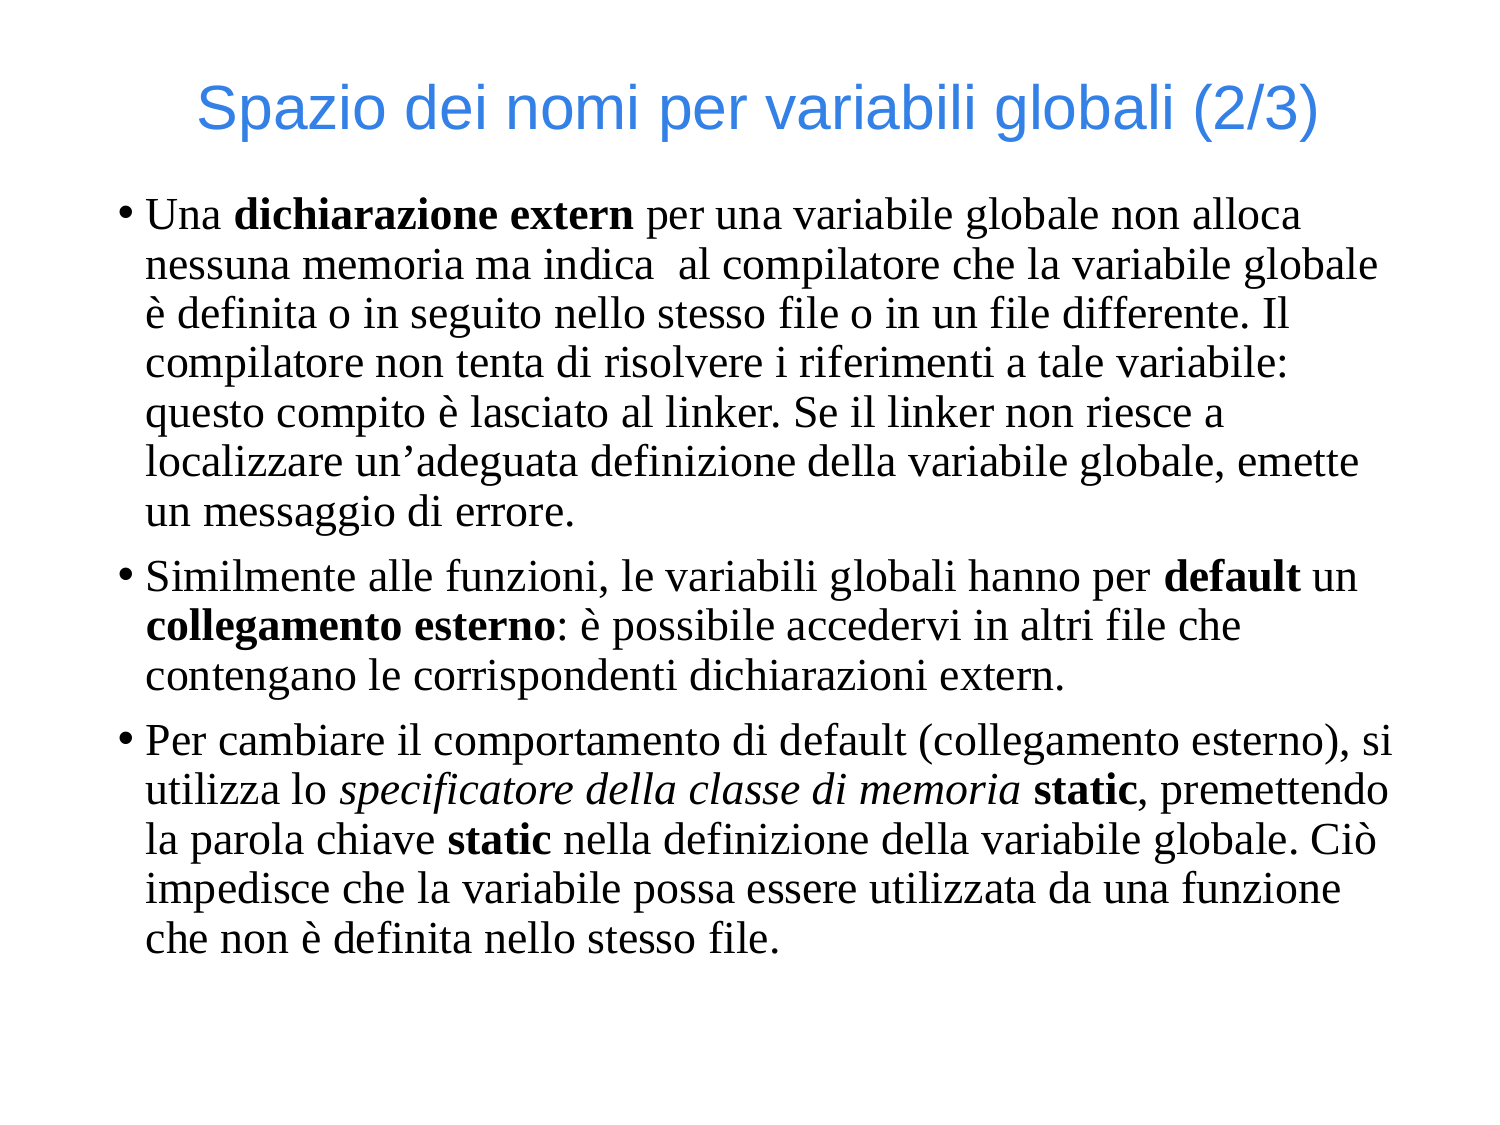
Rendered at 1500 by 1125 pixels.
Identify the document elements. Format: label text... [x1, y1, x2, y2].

text_box Spazio dei nomi per variabili globali (2/3) [0, 62, 1500, 165]
text_box Una dichiarazione extern per una variabile globale non alloca nessuna memoria ma indica al compilatore che la variabile globale è definita o in seguito nello stesso file o in un file differente. Il compilatore non tenta di risolvere i riferimenti a tale variabile: questo compito è lasciato al linker. Se il linker non riesce a localizzare un’adeguata definizione della variabile globale, emette un messaggio di errore. Similmente alle funzioni, le variabili globali hanno per default un collegamento esterno: è possibile accedervi in altri file che contengano le corrispondenti dichiarazioni extern. Per cambiare il comportamento di default (collegamento esterno), si utilizza lo specificatore della classe di memoria static, premettendo la parola chiave static nella definizione della variabile globale. Ciò impedisce che la variabile possa essere utilizzata da una funzione che non è definita nello stesso file. [103, 182, 1422, 1075]
